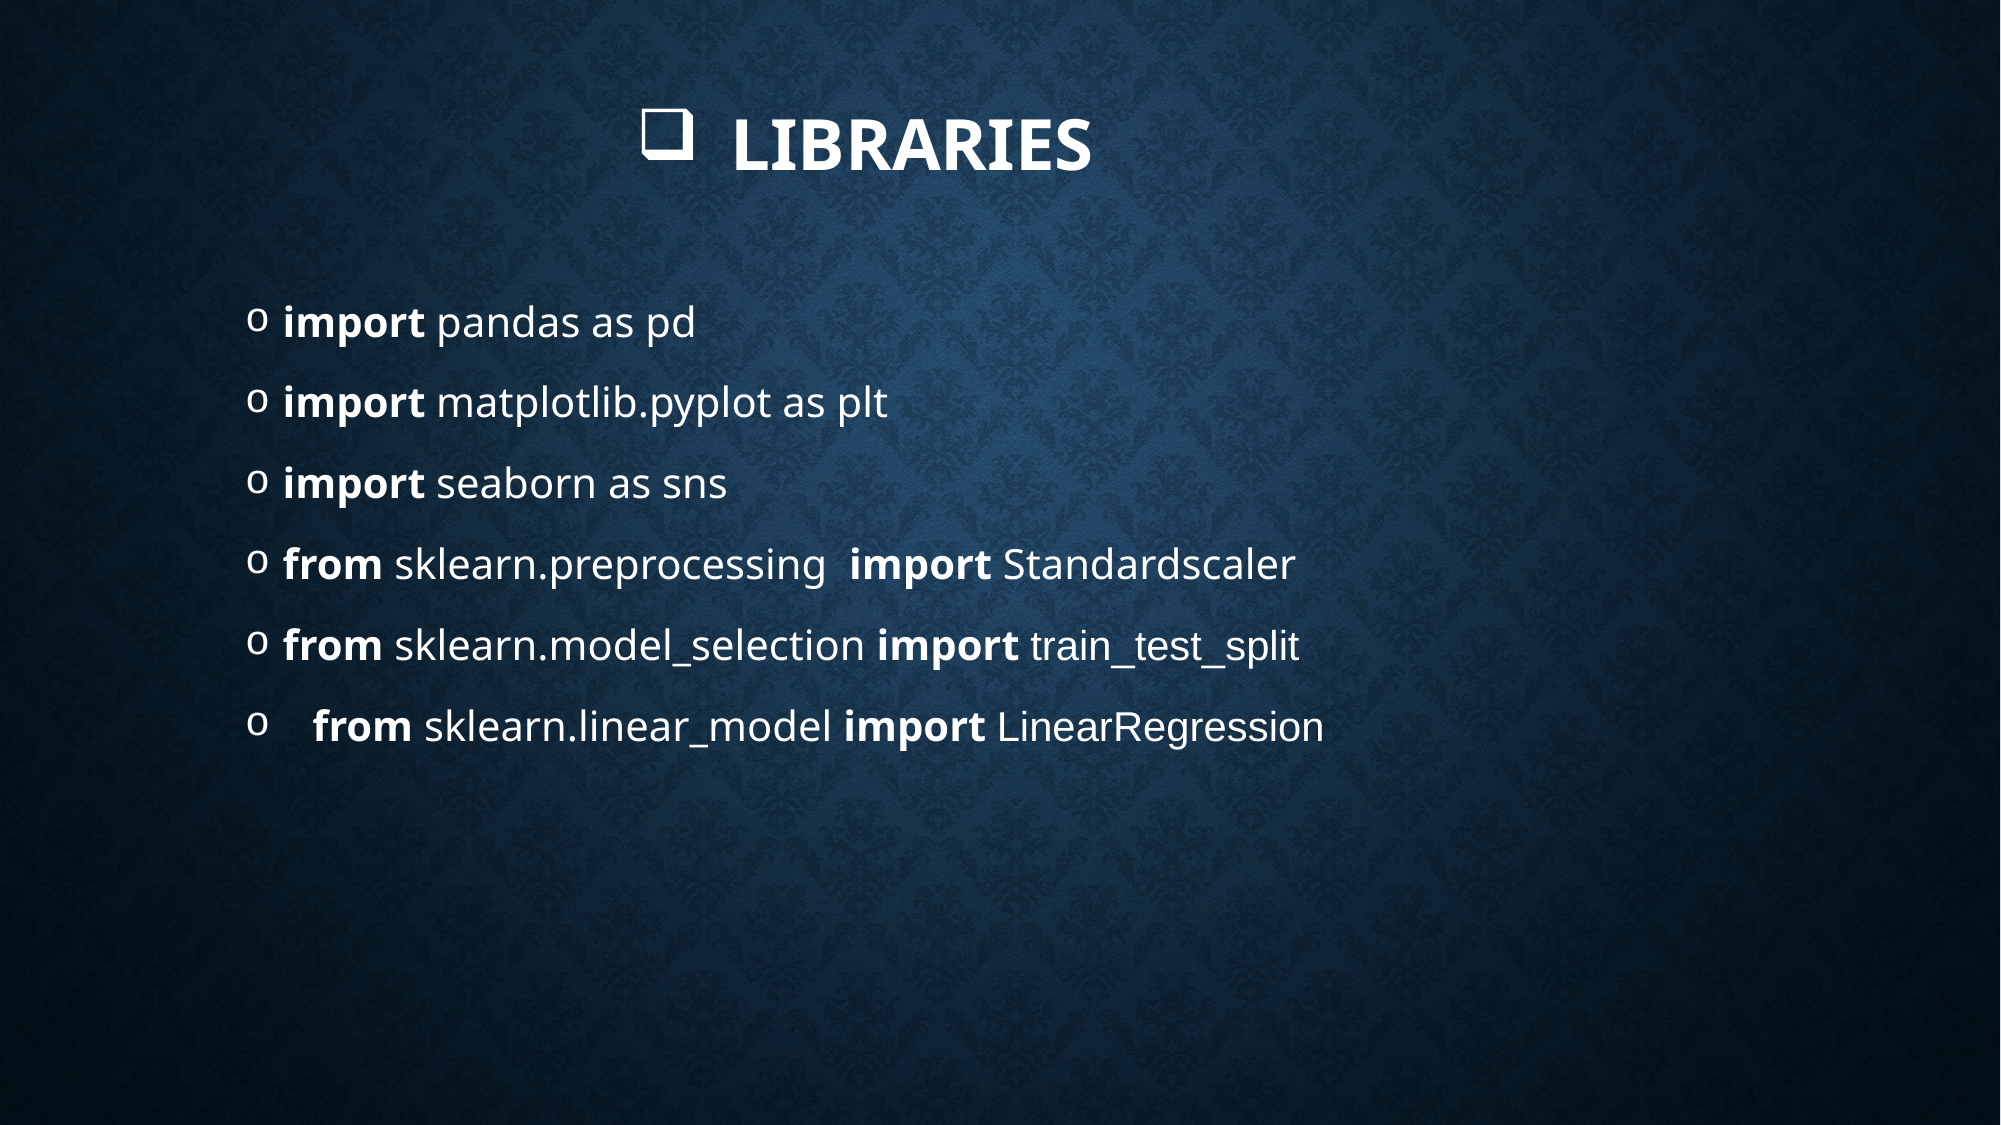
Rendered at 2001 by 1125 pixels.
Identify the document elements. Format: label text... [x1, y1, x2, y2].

list import pandas as pd import matplotlib.pyplot as plt import seaborn as sns from sklearn.preprocessing import Standardscaler from sklearn.model_selection import train_test_split from sklearn.linear_model import LinearRegression [230, 277, 1849, 1030]
title Libraries [0, 0, 1731, 303]
